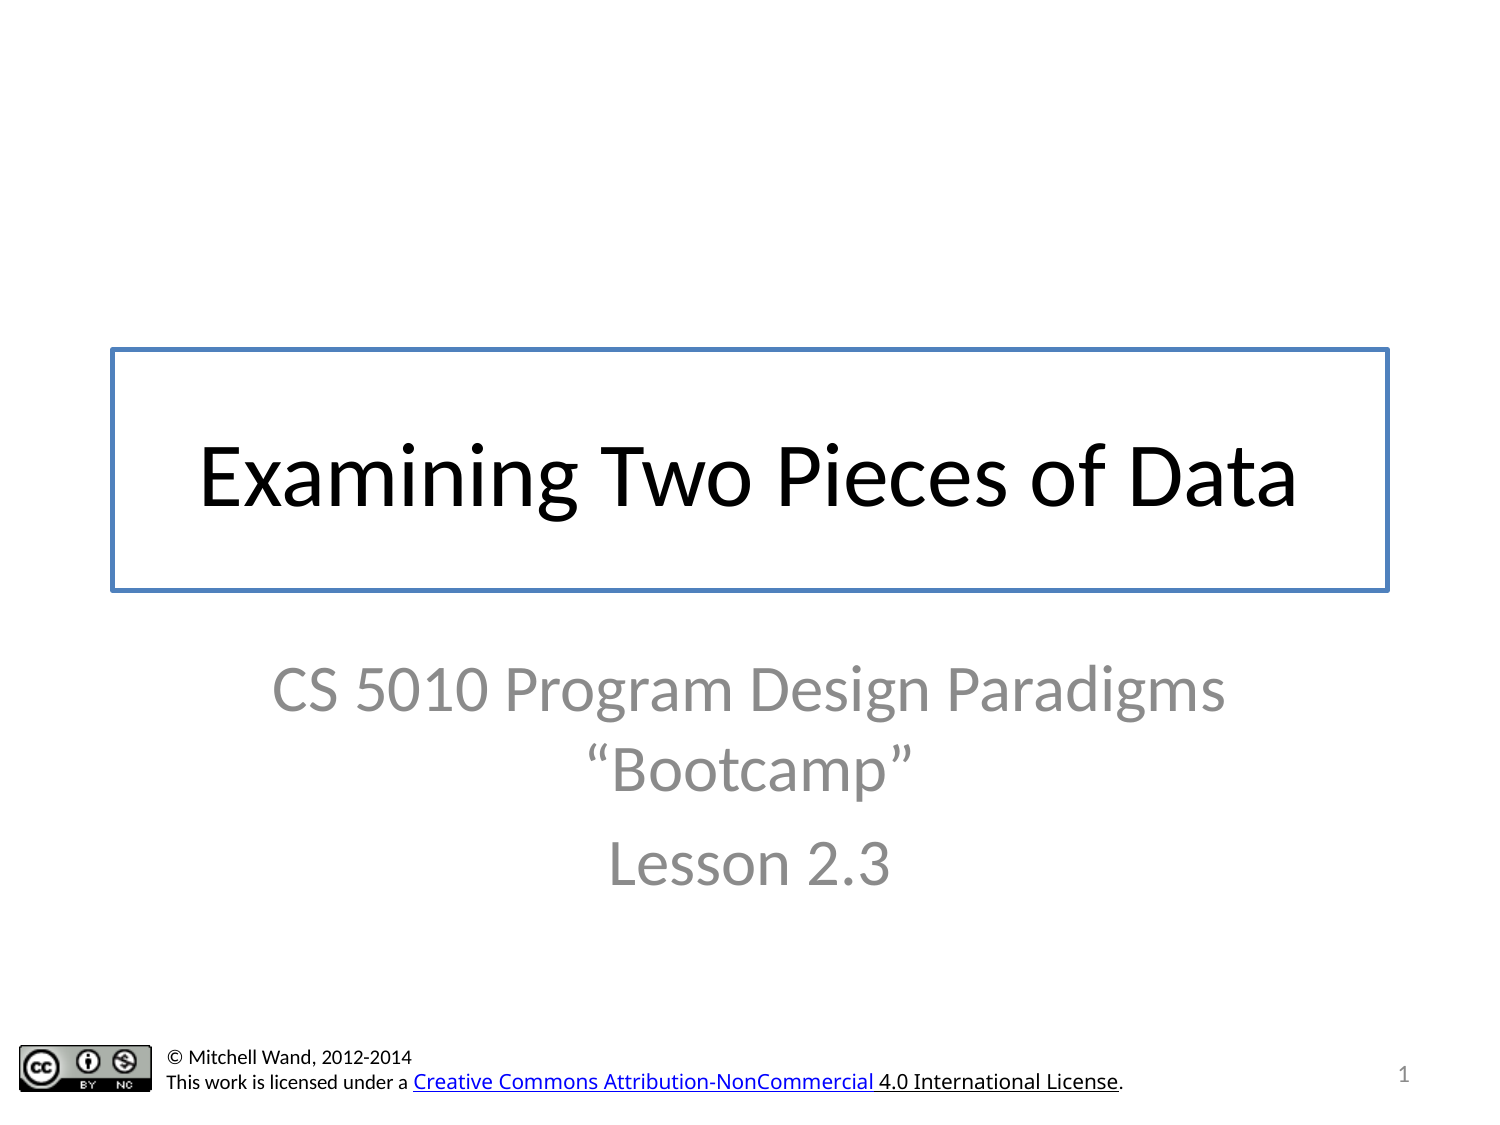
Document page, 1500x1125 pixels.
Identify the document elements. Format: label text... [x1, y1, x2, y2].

subtitle CS 5010 Program Design Paradigms “Bootcamp” Lesson 2.3 [225, 637, 1275, 925]
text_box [19, 1035, 1481, 1102]
title Examining Two Pieces of Data [112, 349, 1388, 591]
